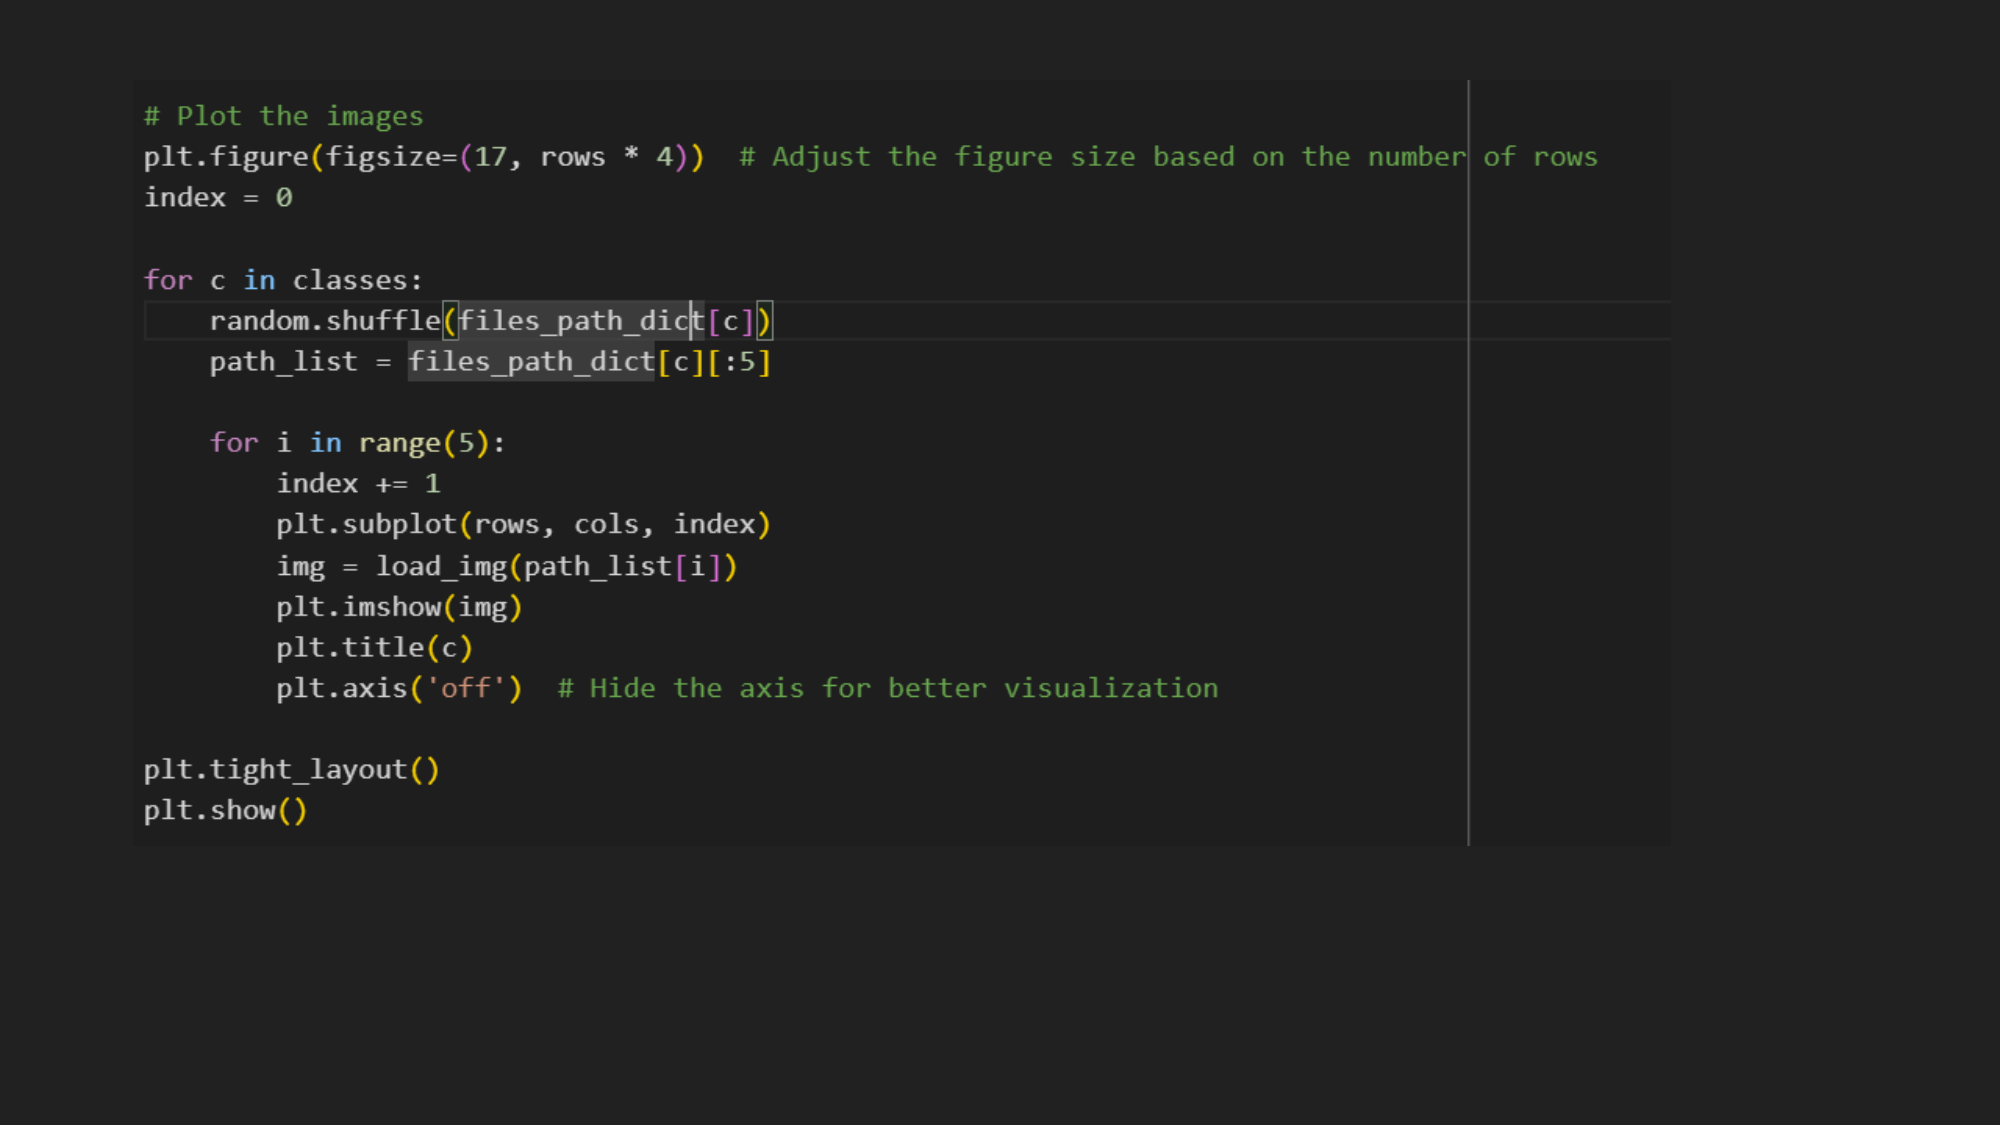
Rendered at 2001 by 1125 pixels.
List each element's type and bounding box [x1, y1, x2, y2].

picture [133, 79, 1672, 847]
